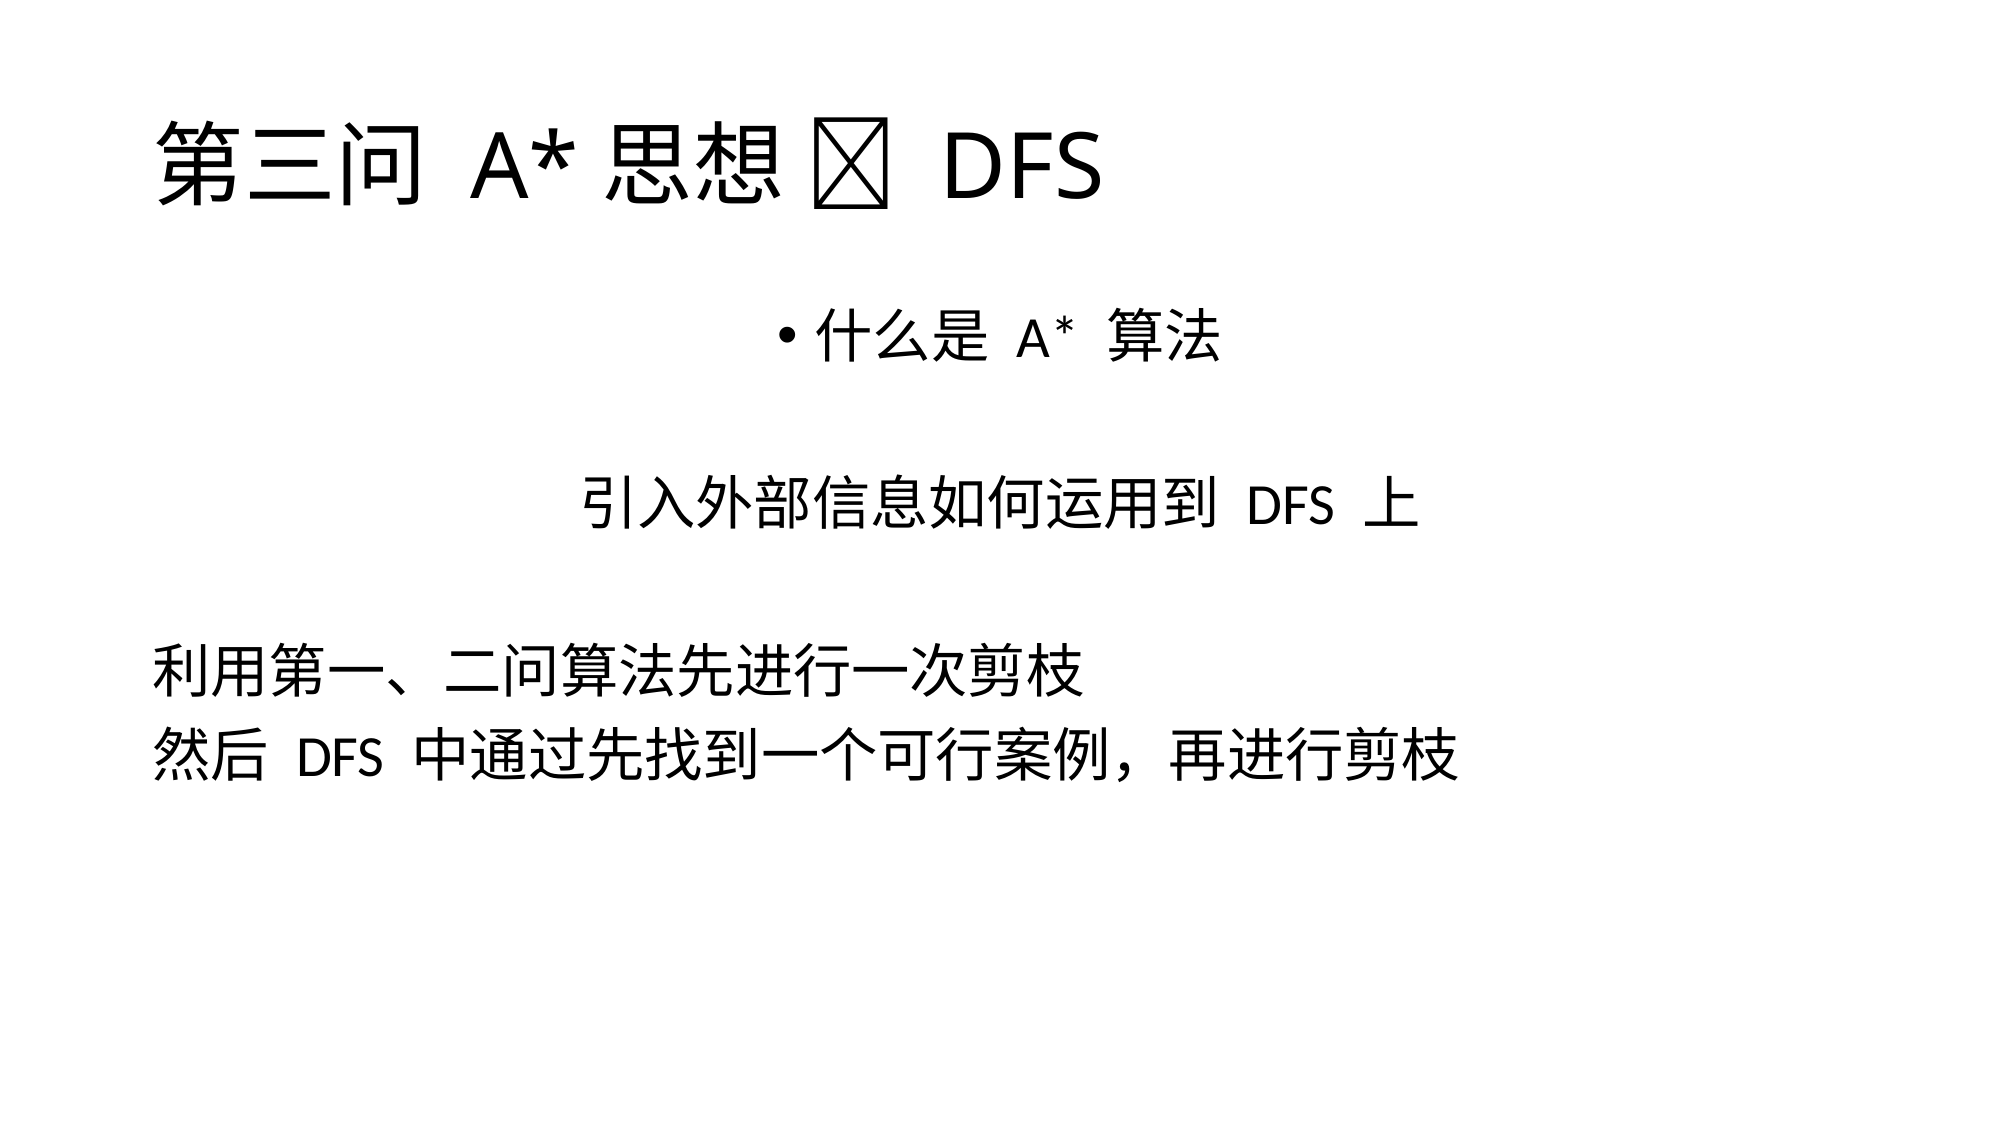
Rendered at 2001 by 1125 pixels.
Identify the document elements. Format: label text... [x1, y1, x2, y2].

title 第三问 A*思想 ❎ DFS [137, 59, 1863, 278]
list 什么是 A* 算法 引入外部信息如何运用到 DFS 上 利用第一、二问算法先进行一次剪枝 然后 DFS 中通过先找到一个可行案例，再进行剪枝 [137, 299, 1863, 1014]
